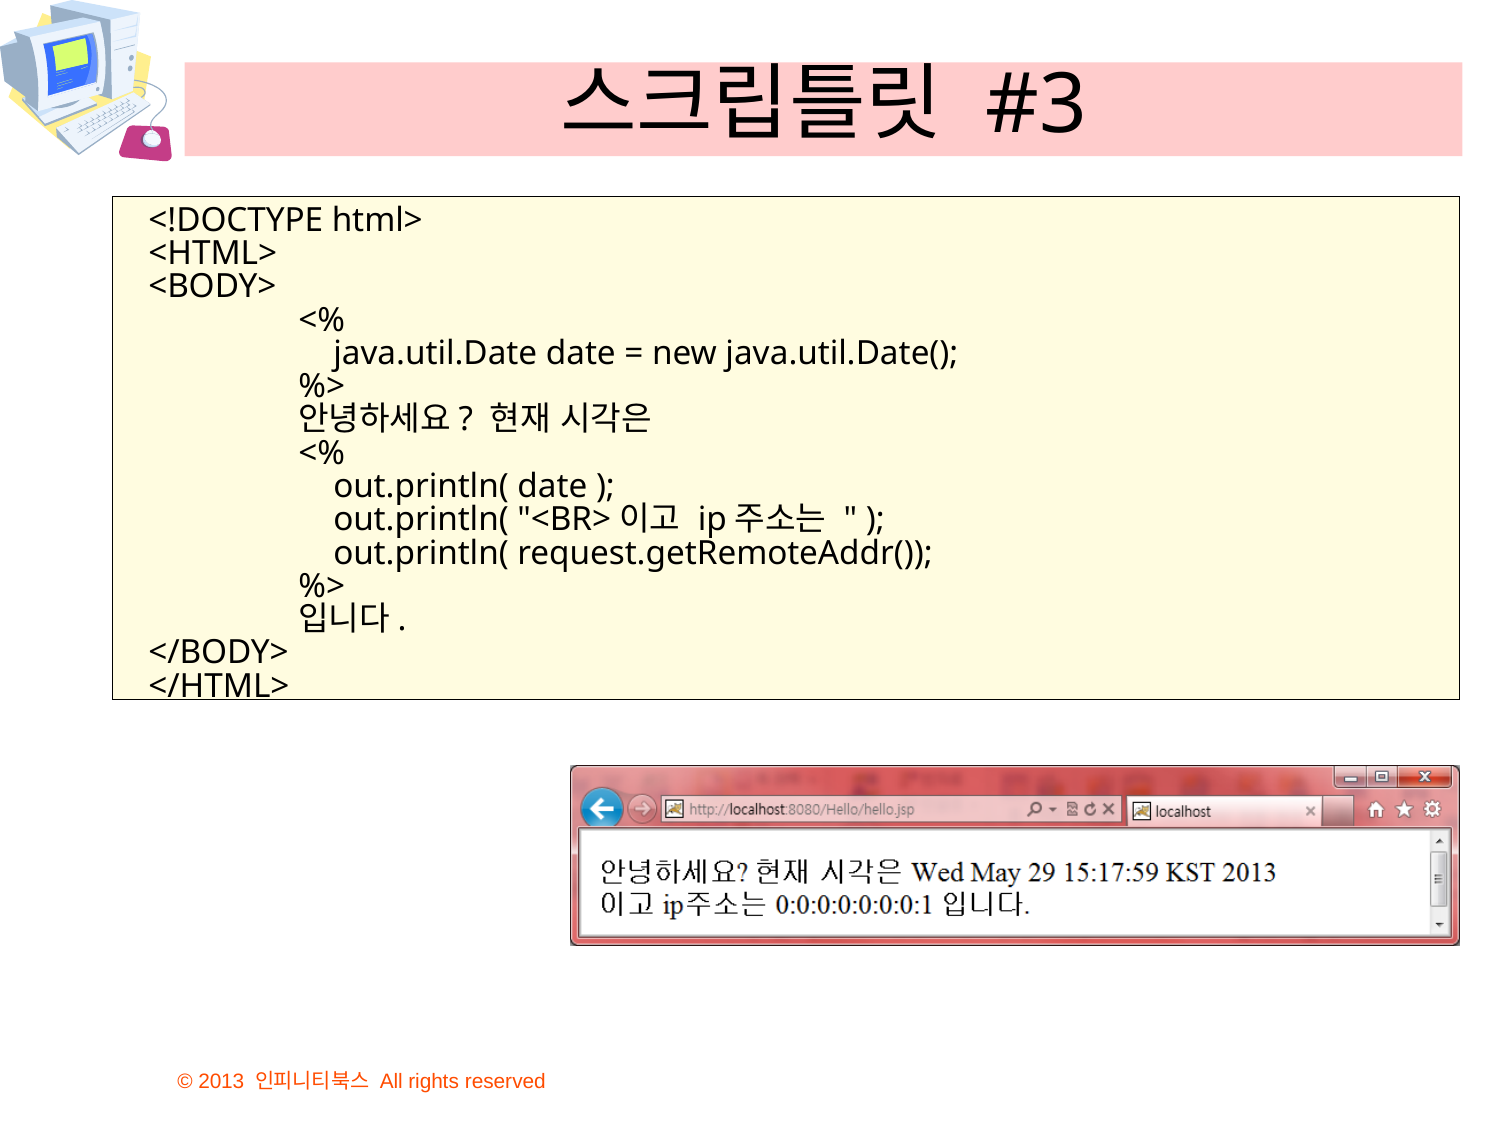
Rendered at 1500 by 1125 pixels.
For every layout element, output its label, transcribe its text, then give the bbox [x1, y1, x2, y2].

picture [570, 765, 1460, 946]
text_box <!DOCTYPE html> <HTML> <BODY> <% java.util.Date date = new java.util.Date(); %> 안녕하세요? 현재 시각은 <% out.println( date ); out.println( "<BR>이고 ip주소는 " ); out.println( request.getRemoteAddr()); %> 입니다. </BODY> </HTML> [112, 196, 1460, 700]
title 스크립틀릿 #3 [184, 62, 1463, 157]
